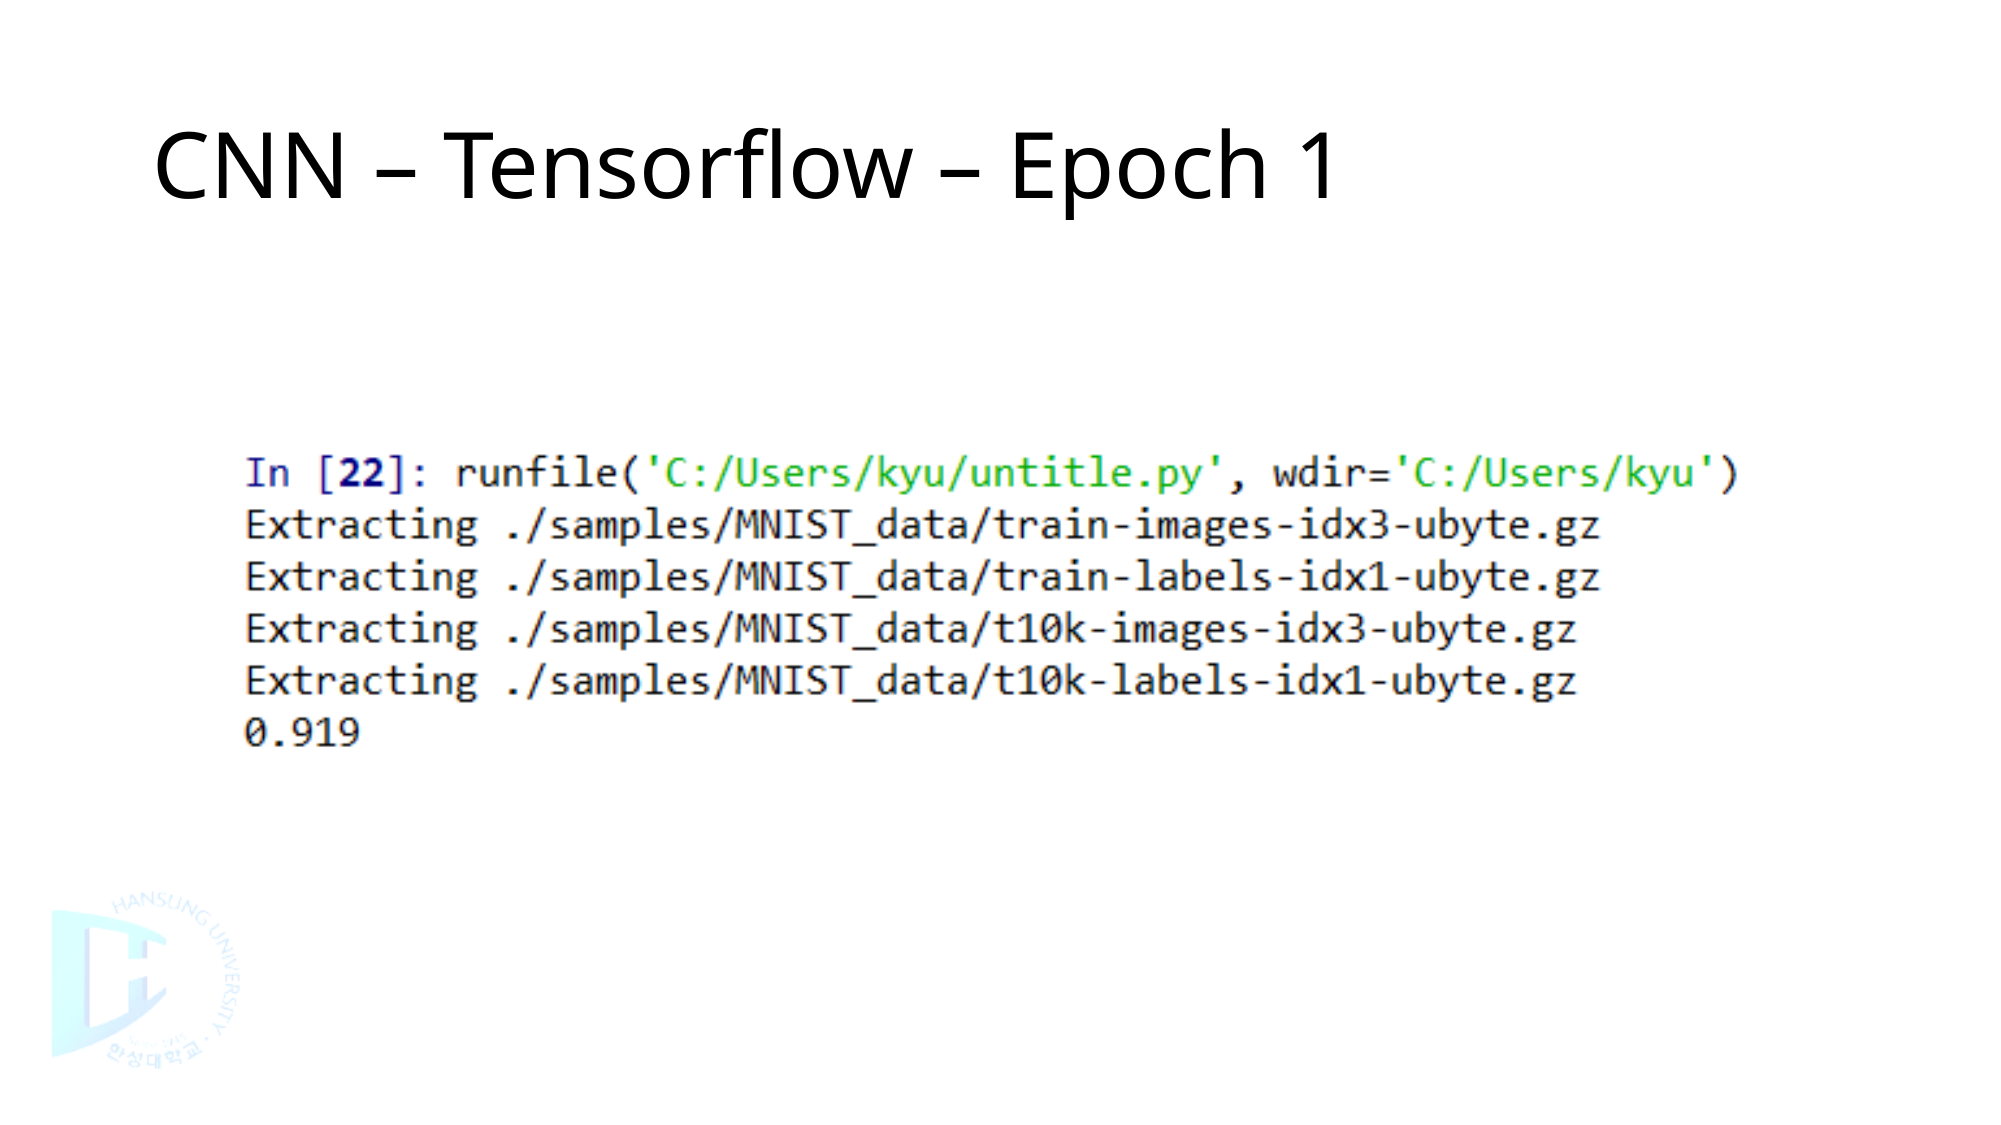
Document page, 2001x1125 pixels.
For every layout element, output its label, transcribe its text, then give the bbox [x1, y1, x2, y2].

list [237, 443, 1763, 774]
picture [24, 862, 271, 1105]
title CNN – Tensorflow – Epoch 1 [137, 59, 1863, 278]
